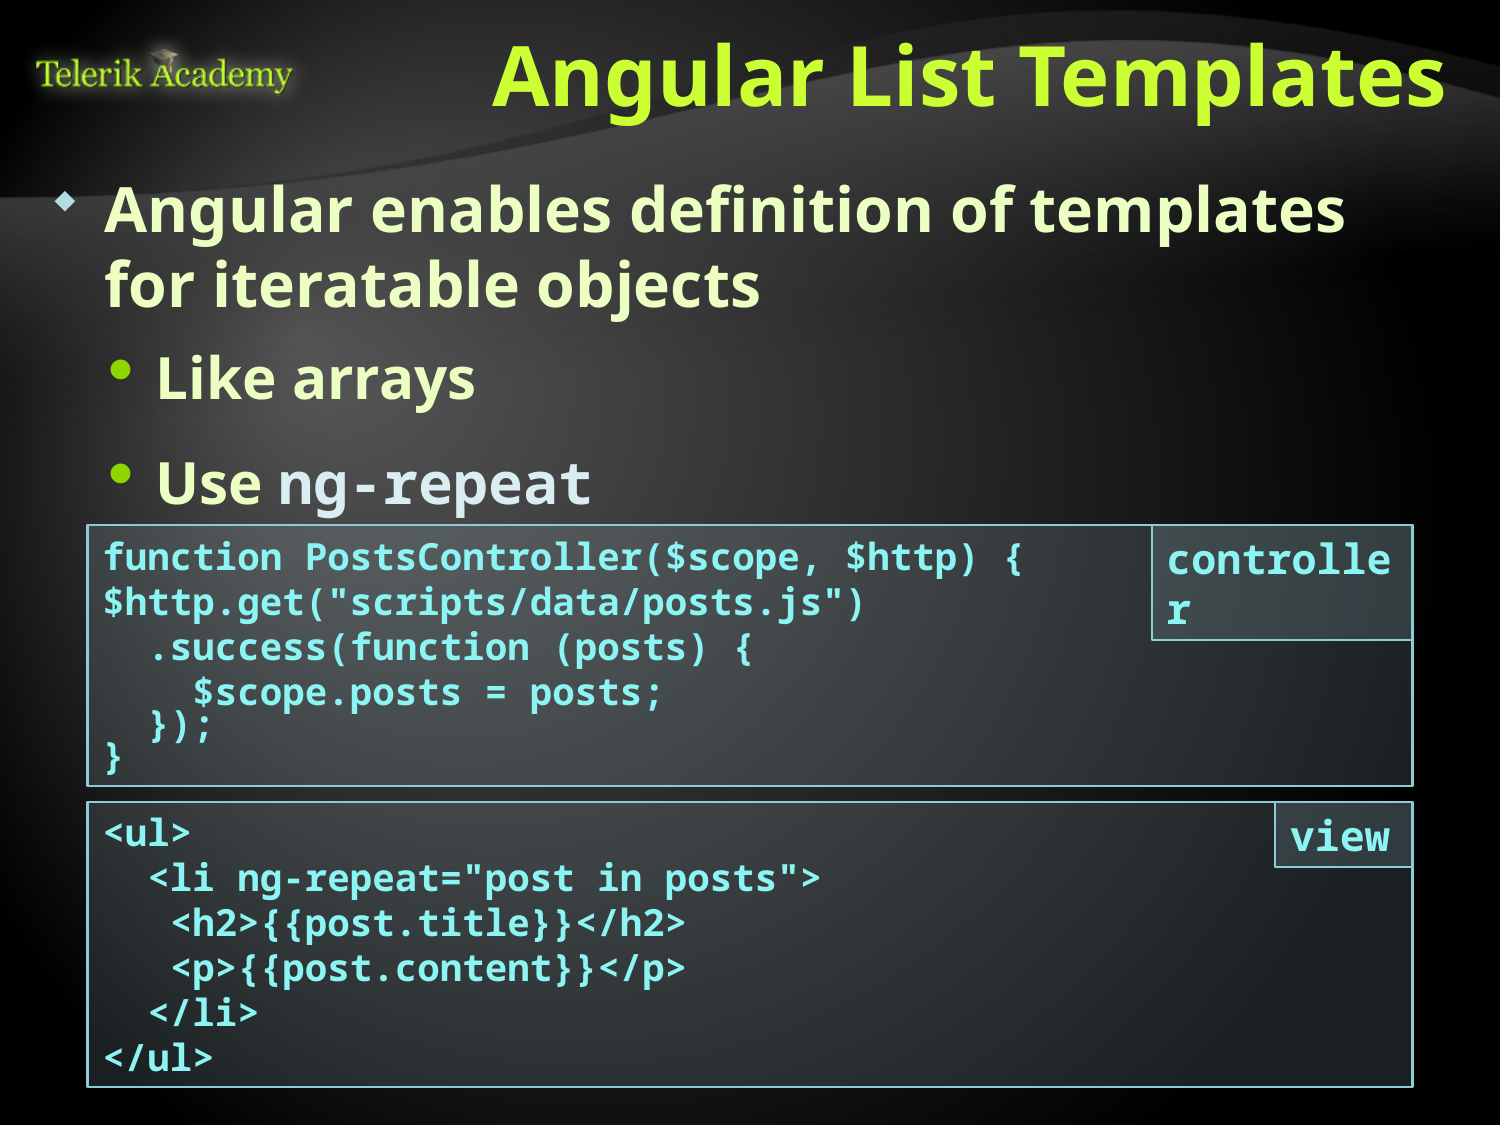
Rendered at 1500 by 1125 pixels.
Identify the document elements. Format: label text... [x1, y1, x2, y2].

picture [0, 0, 1500, 1125]
list function PostsController($scope, $http) { $http.get("scripts/data/posts.js") .success(function (posts) { $scope.posts = posts; }); } [86, 524, 1414, 787]
text_box controller [1151, 525, 1413, 641]
title Angular List Templates [300, 12, 1463, 150]
list Angular enables definition of templates for iteratable objects Like arrays Use ng-repeat [37, 162, 1463, 527]
text_box view [1274, 802, 1413, 867]
text_box <ul> <li ng-repeat="post in posts"> <h2>{{post.title}}</h2> <p>{{post.content}}</p> </li> </ul> [87, 801, 1413, 1087]
